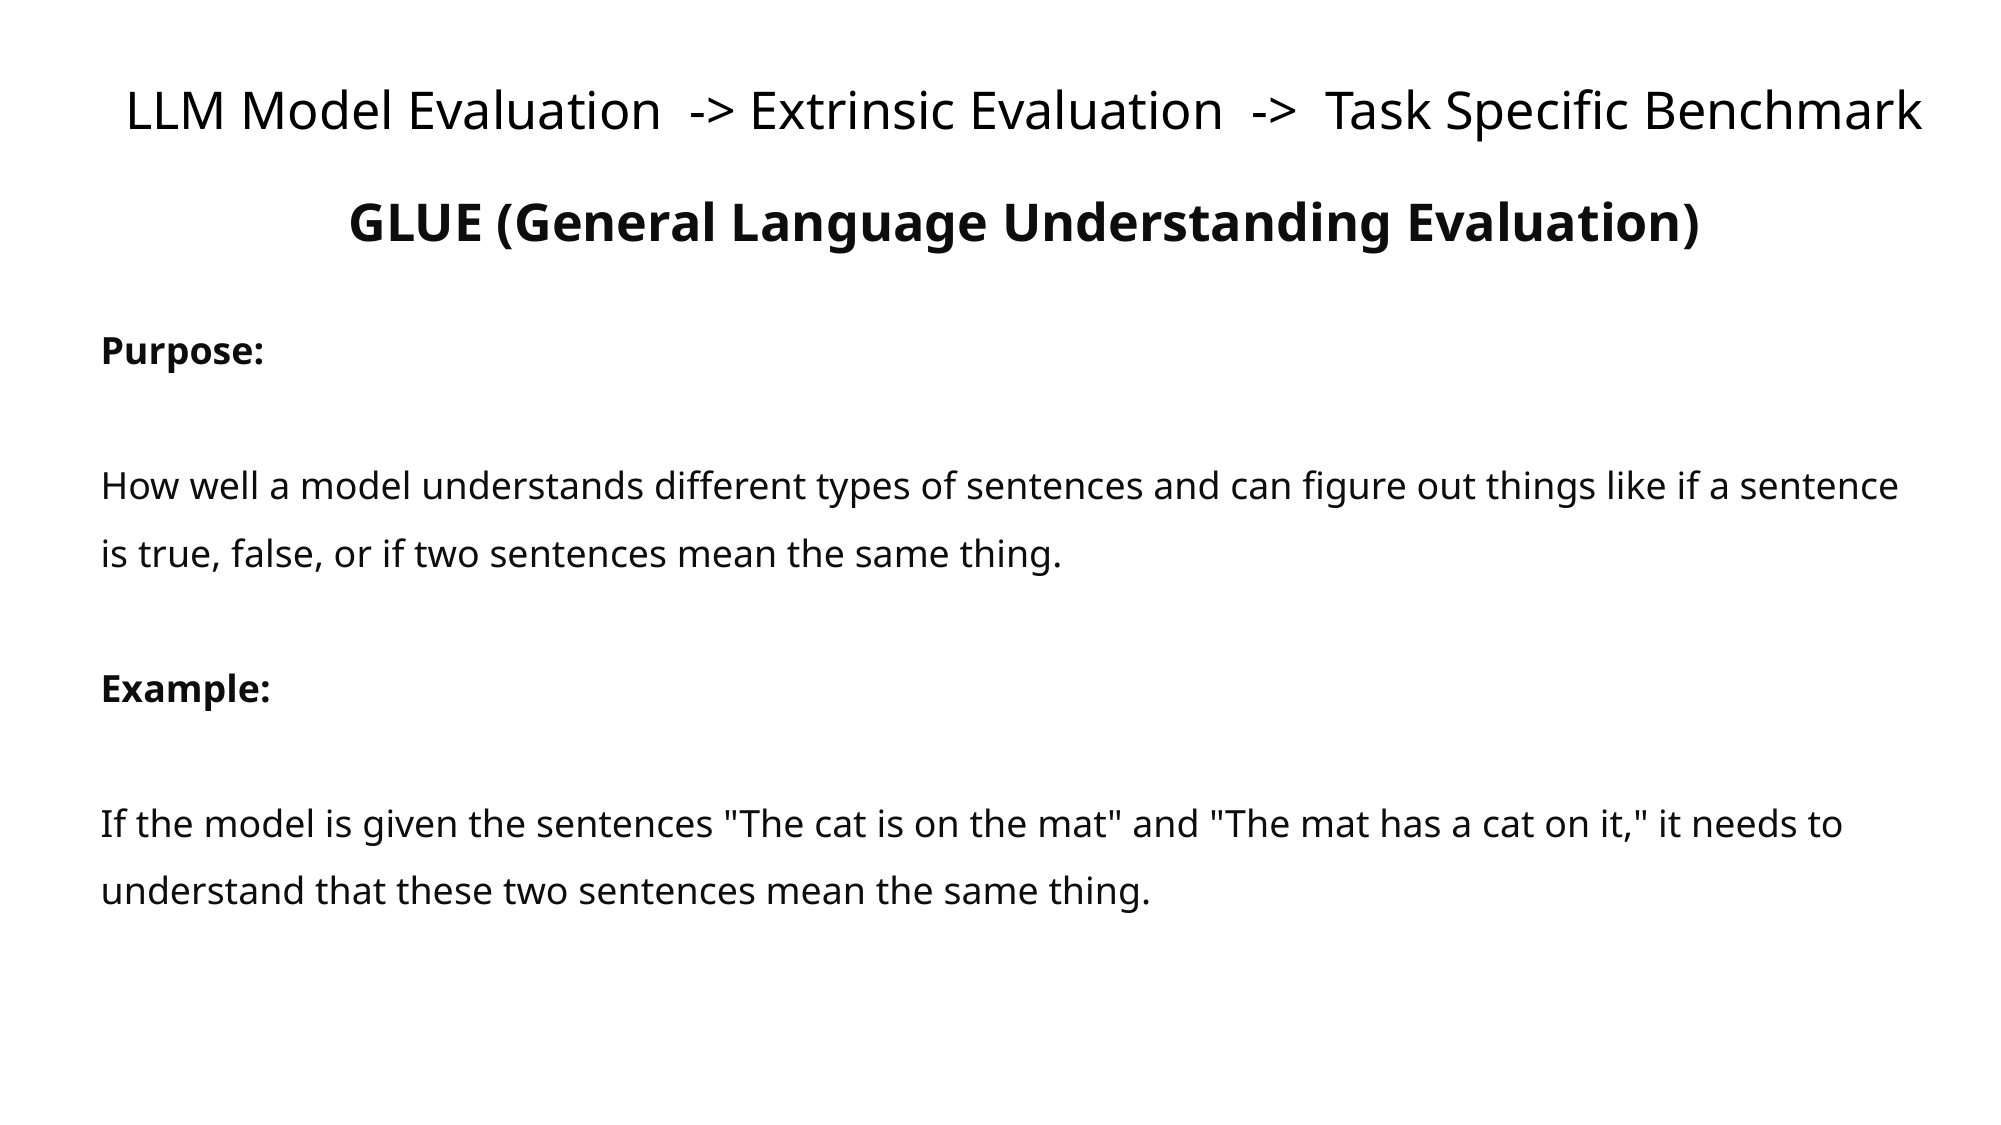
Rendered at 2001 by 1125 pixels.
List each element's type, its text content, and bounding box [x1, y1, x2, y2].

text_box Purpose: How well a model understands different types of sentences and can figure out things like if a sentence is true, false, or if two sentences mean the same thing. Example: If the model is given the sentences "The cat is on the mat" and "The mat has a cat on it," it needs to understand that these two sentences mean the same thing. [85, 297, 1947, 920]
title LLM Model Evaluation -> Extrinsic Evaluation -> Task Specific Benchmark GLUE (General Language Understanding Evaluation) [85, 59, 1963, 278]
